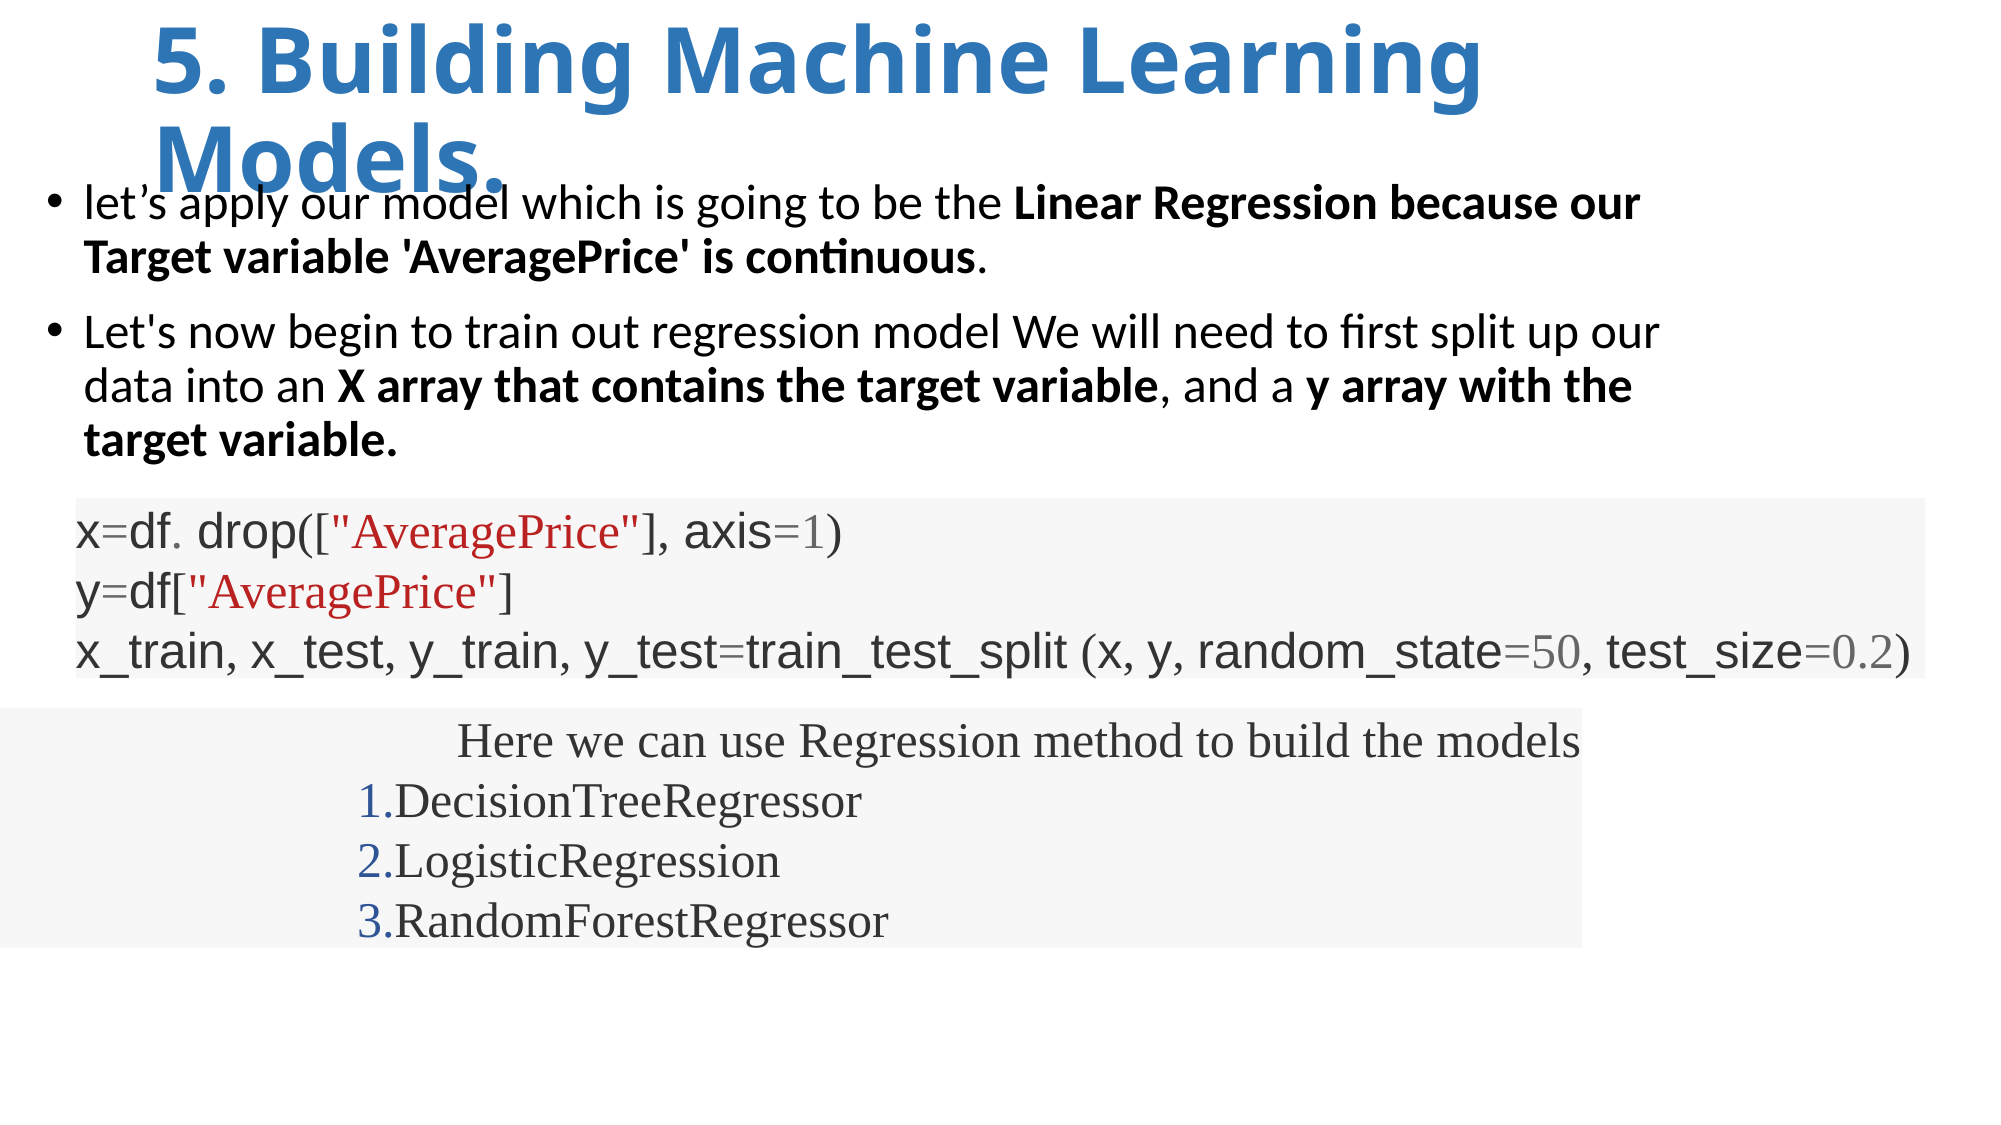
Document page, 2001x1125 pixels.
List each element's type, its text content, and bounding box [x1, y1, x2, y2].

title 5. Building Machine Learning Models. [137, 59, 1863, 278]
list let’s apply our model which is going to be the Linear Regression because our Target variable 'AveragePrice' is continuous. Let's now begin to train out regression model We will need to first split up our data into an X array that contains the target variable, and a y array with the target variable. [31, 168, 1757, 883]
text_box Here we can use Regression method to build the models DecisionTreeRegressor LogisticRegression RandomForestRegressor [0, 707, 1583, 948]
text_box x=df. drop(["AveragePrice"], axis=1) y=df["AveragePrice"] x_train, x_test, y_train, y_test=train_test_split (x, y, random_state=50, test_size=0.2) [75, 498, 1926, 679]
